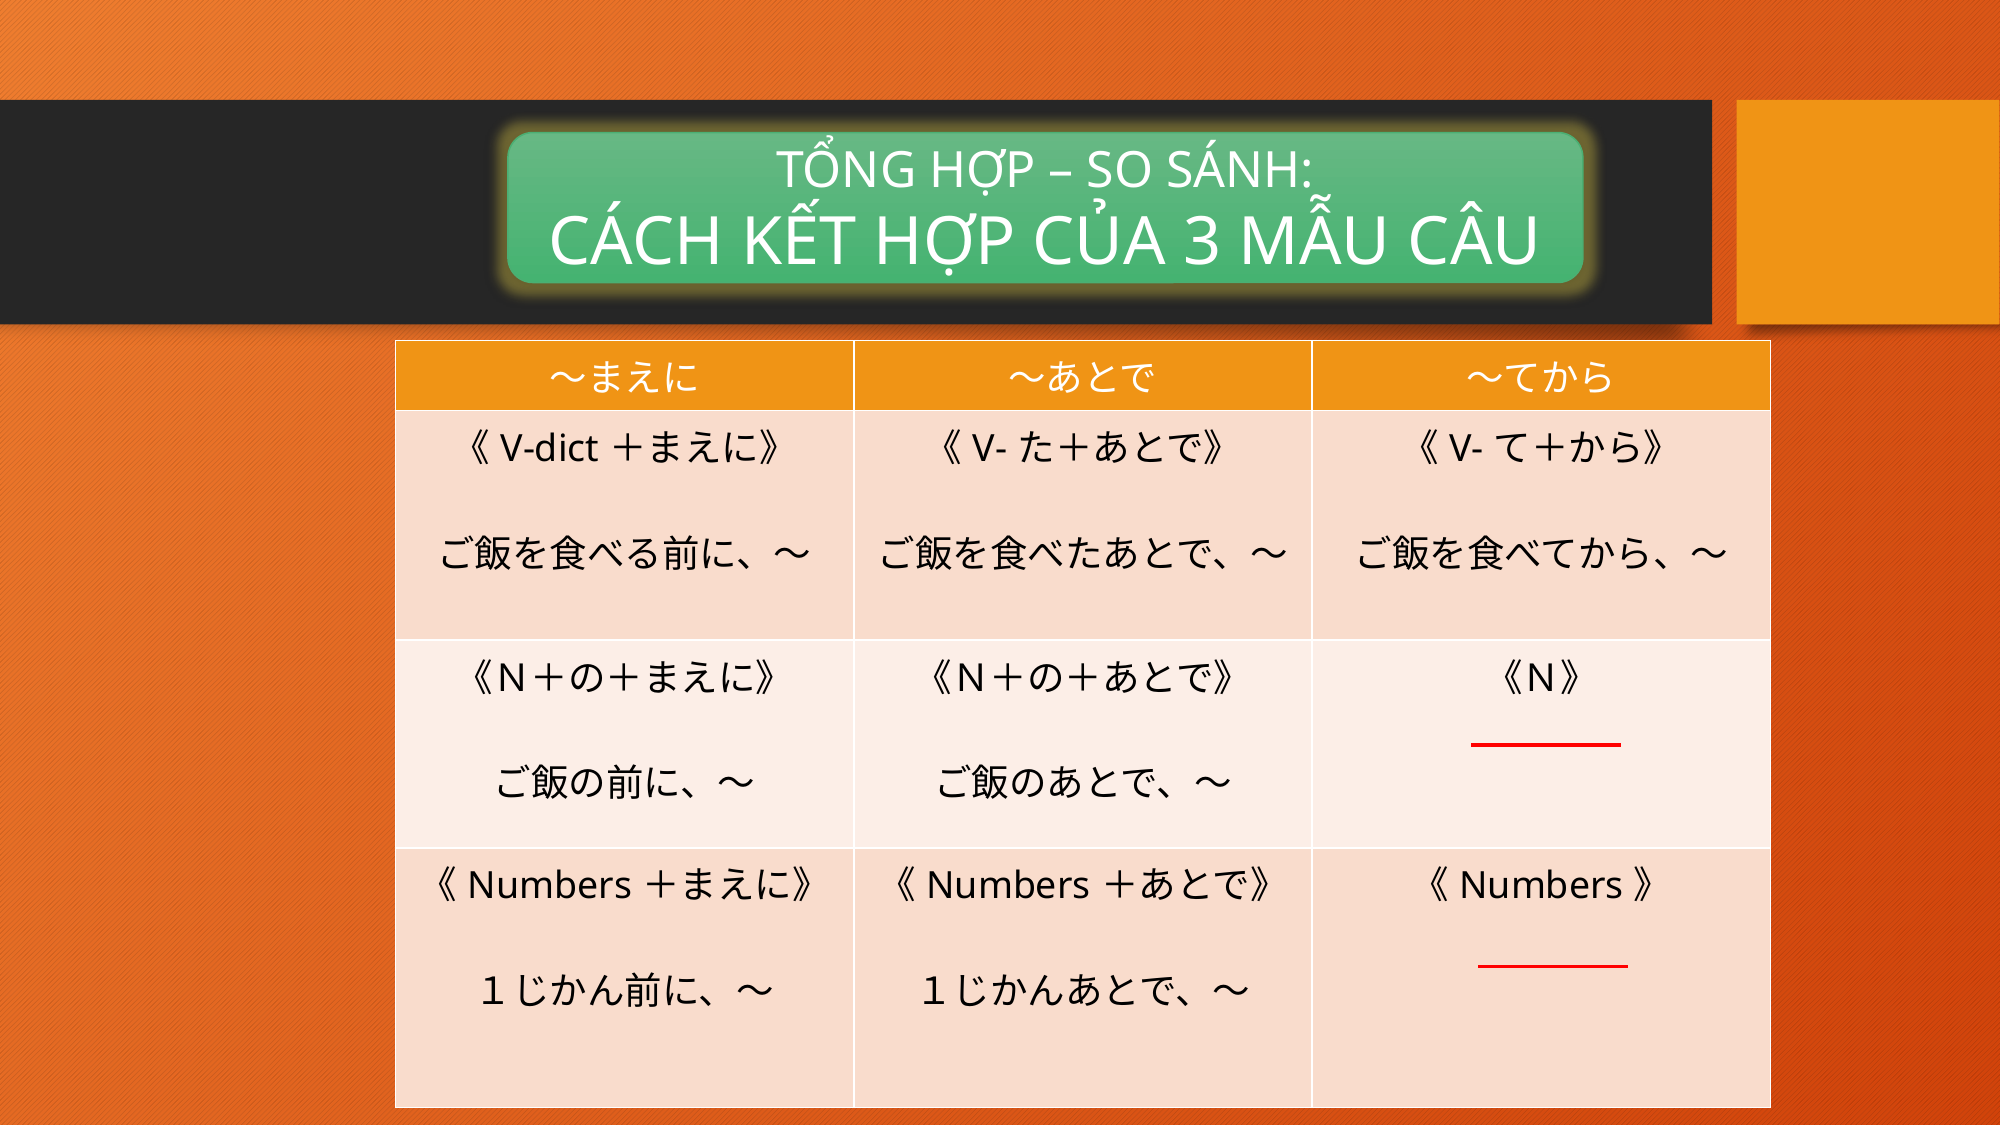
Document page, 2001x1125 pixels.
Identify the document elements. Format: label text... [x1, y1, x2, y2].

table_cell 《Ｎ＋の＋まえに》 ご飯の前に、～ [396, 641, 853, 847]
text_box TỔNG HỢP – SO SÁNH: CÁCH KẾT HỢP CỦA 3 MẪU CÂU [507, 131, 1584, 284]
table_cell 《Ｎ＋の＋あとで》 ご飯のあとで、～ [855, 641, 1311, 847]
table_cell 《V-て＋から》 ご飯を食べてから、～ [1313, 411, 1770, 639]
table_header ～てから [1313, 341, 1770, 410]
table_header ～あとで [855, 341, 1311, 410]
table_cell 《V-dict＋まえに》 ご飯を食べる前に、～ [396, 411, 853, 639]
table_cell 《Numbers＋あとで》 １じかんあとで、～ [855, 849, 1311, 1107]
table_cell 《V-た＋あとで》 ご飯を食べたあとで、～ [855, 411, 1311, 639]
table_cell 《Ｎ》 [1313, 641, 1770, 847]
picture [0, 325, 1713, 376]
table_cell 《Numbers》 [1313, 849, 1770, 1107]
picture [1736, 325, 2000, 347]
table_header ～まえに [396, 341, 853, 410]
table_cell 《Numbers＋まえに》 １じかん前に、～ [396, 849, 853, 1107]
